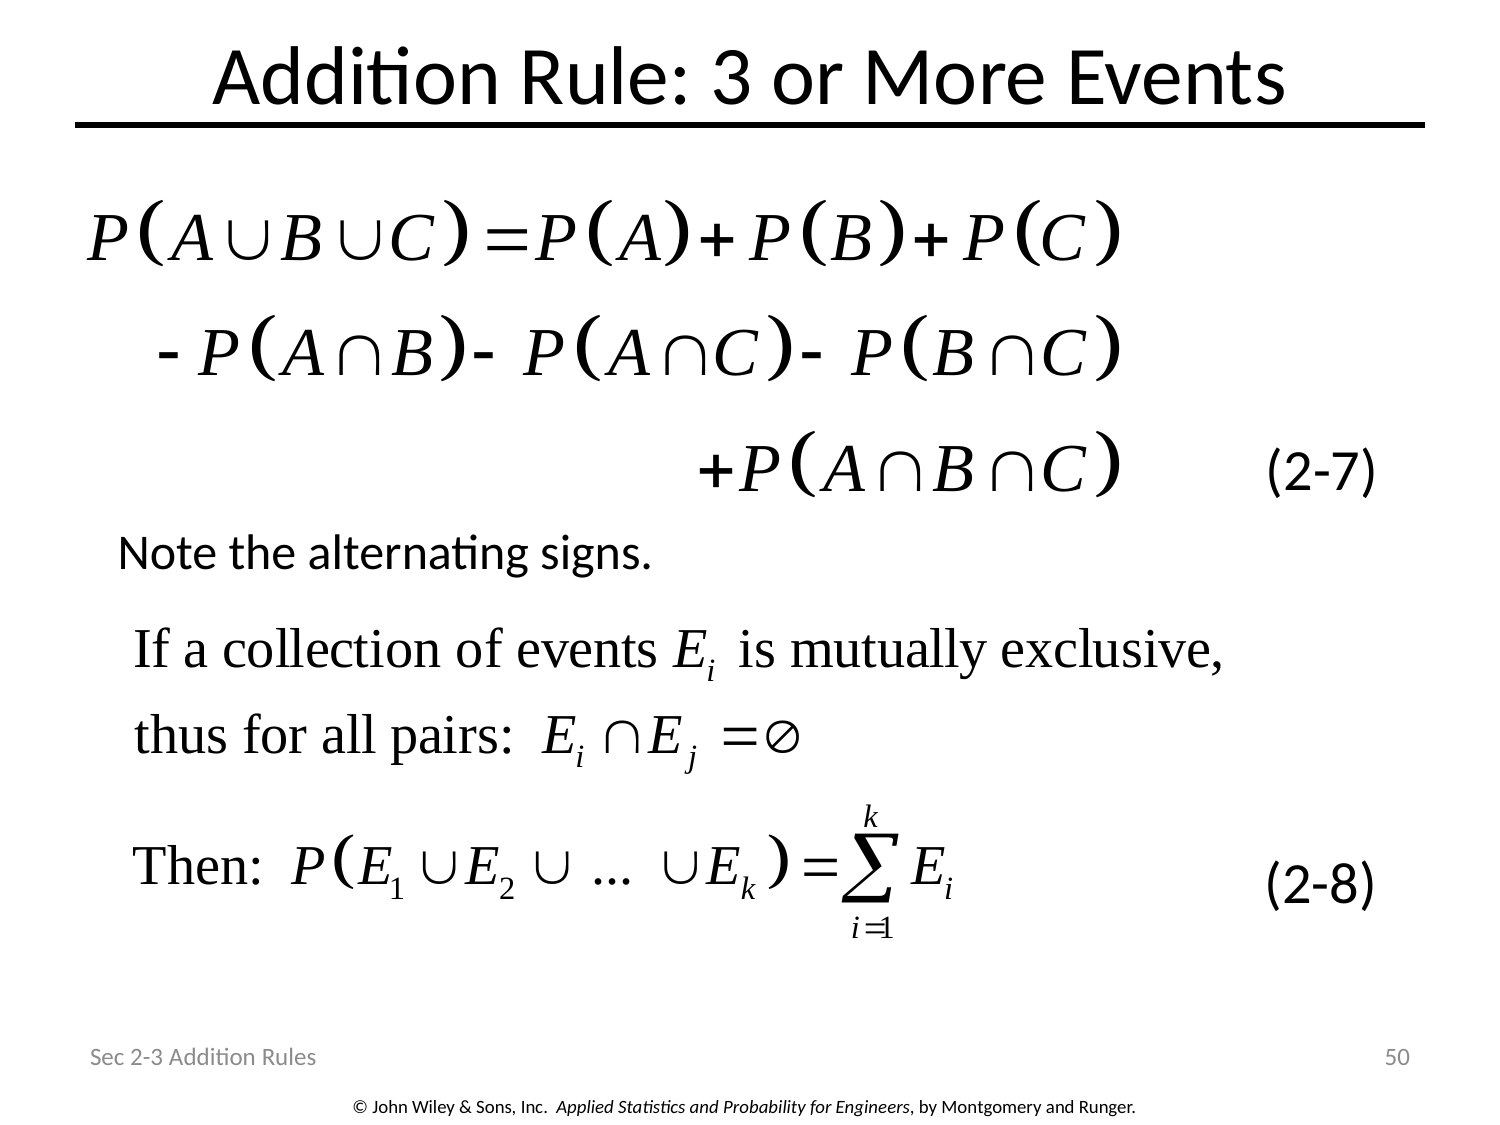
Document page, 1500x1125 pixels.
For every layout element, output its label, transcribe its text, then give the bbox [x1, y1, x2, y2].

slide_number 50 [1250, 1025, 1425, 1085]
list [75, 174, 1425, 988]
text_box (2-8) [1249, 837, 1400, 923]
text_box Note the alternating signs. [102, 539, 669, 588]
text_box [74, 187, 1126, 531]
title Addition Rule: 3 or More Events [75, 0, 1425, 143]
text_box (2-7) [1251, 425, 1394, 510]
footer Sec 2-3 Addition Rules [75, 1025, 888, 1085]
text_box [124, 612, 1237, 951]
